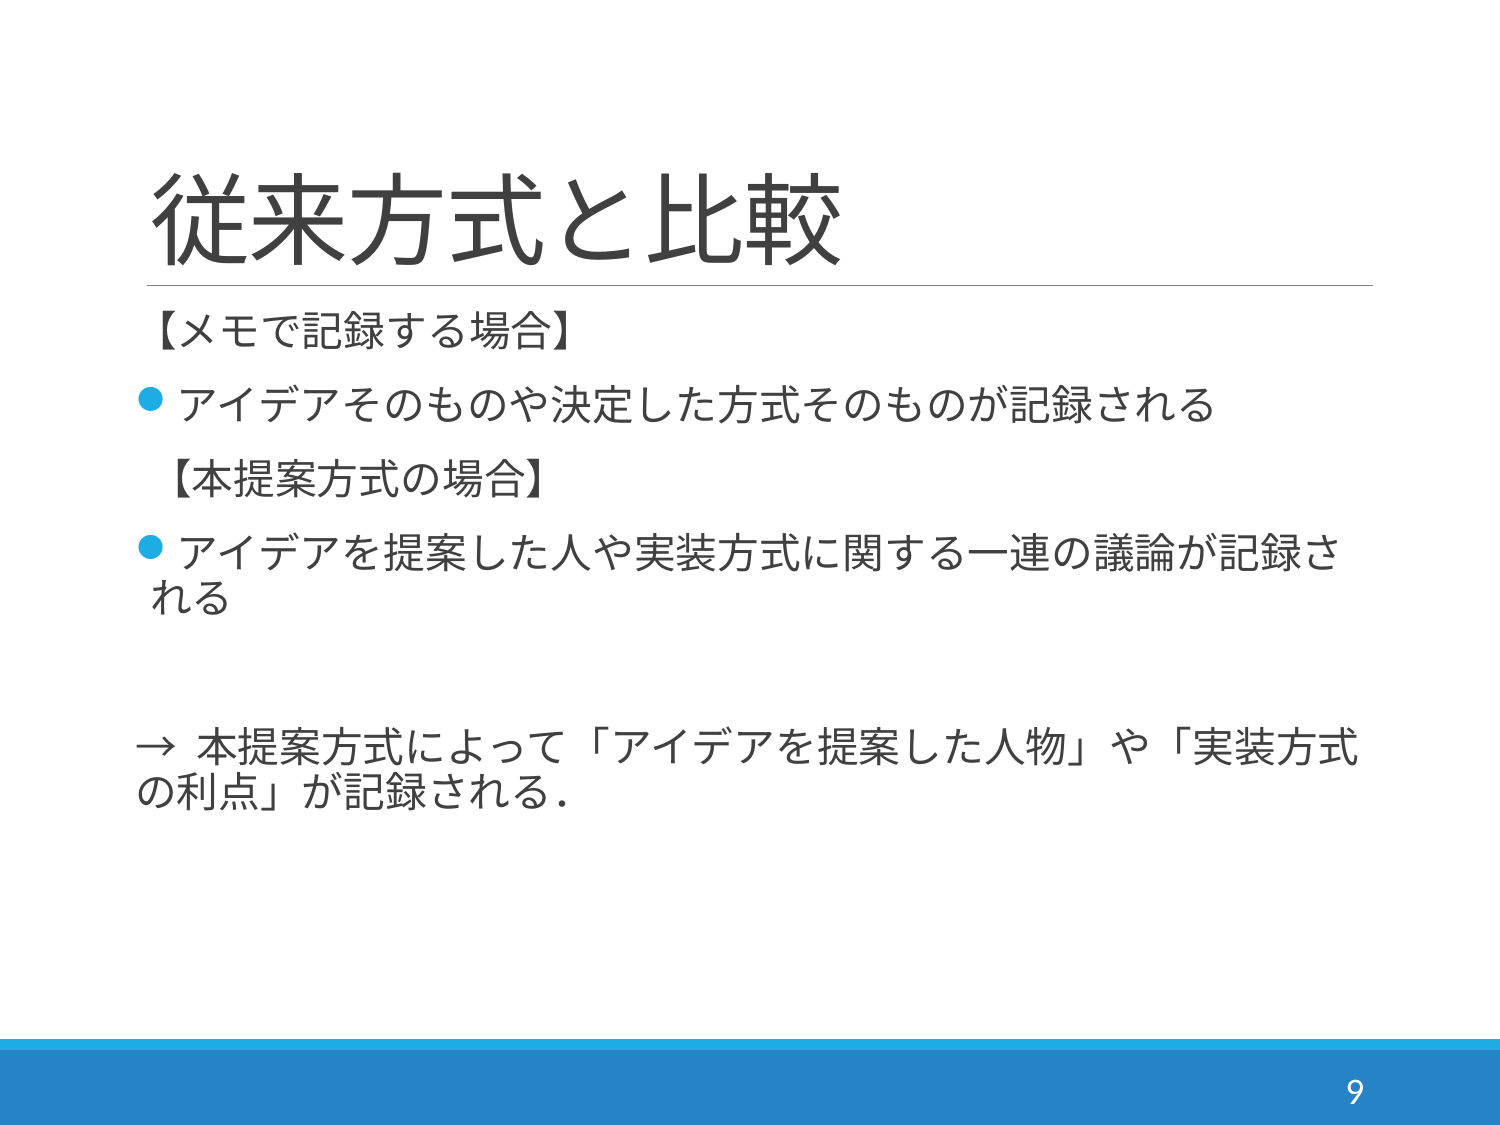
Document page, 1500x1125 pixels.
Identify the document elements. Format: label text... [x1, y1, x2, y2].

title 従来方式と比較 [135, 47, 1373, 285]
list 【メモで記録する場合】 アイデアそのものや決定した方式そのものが記録される 【本提案方式の場合】 アイデアを提案した人や実装方式に関する一連の議論が記録される → 本提案方式によって「アイデアを提案した人物」や「実装方式の利点」が記録される． [135, 302, 1373, 963]
slide_number 9 [1218, 1059, 1380, 1120]
